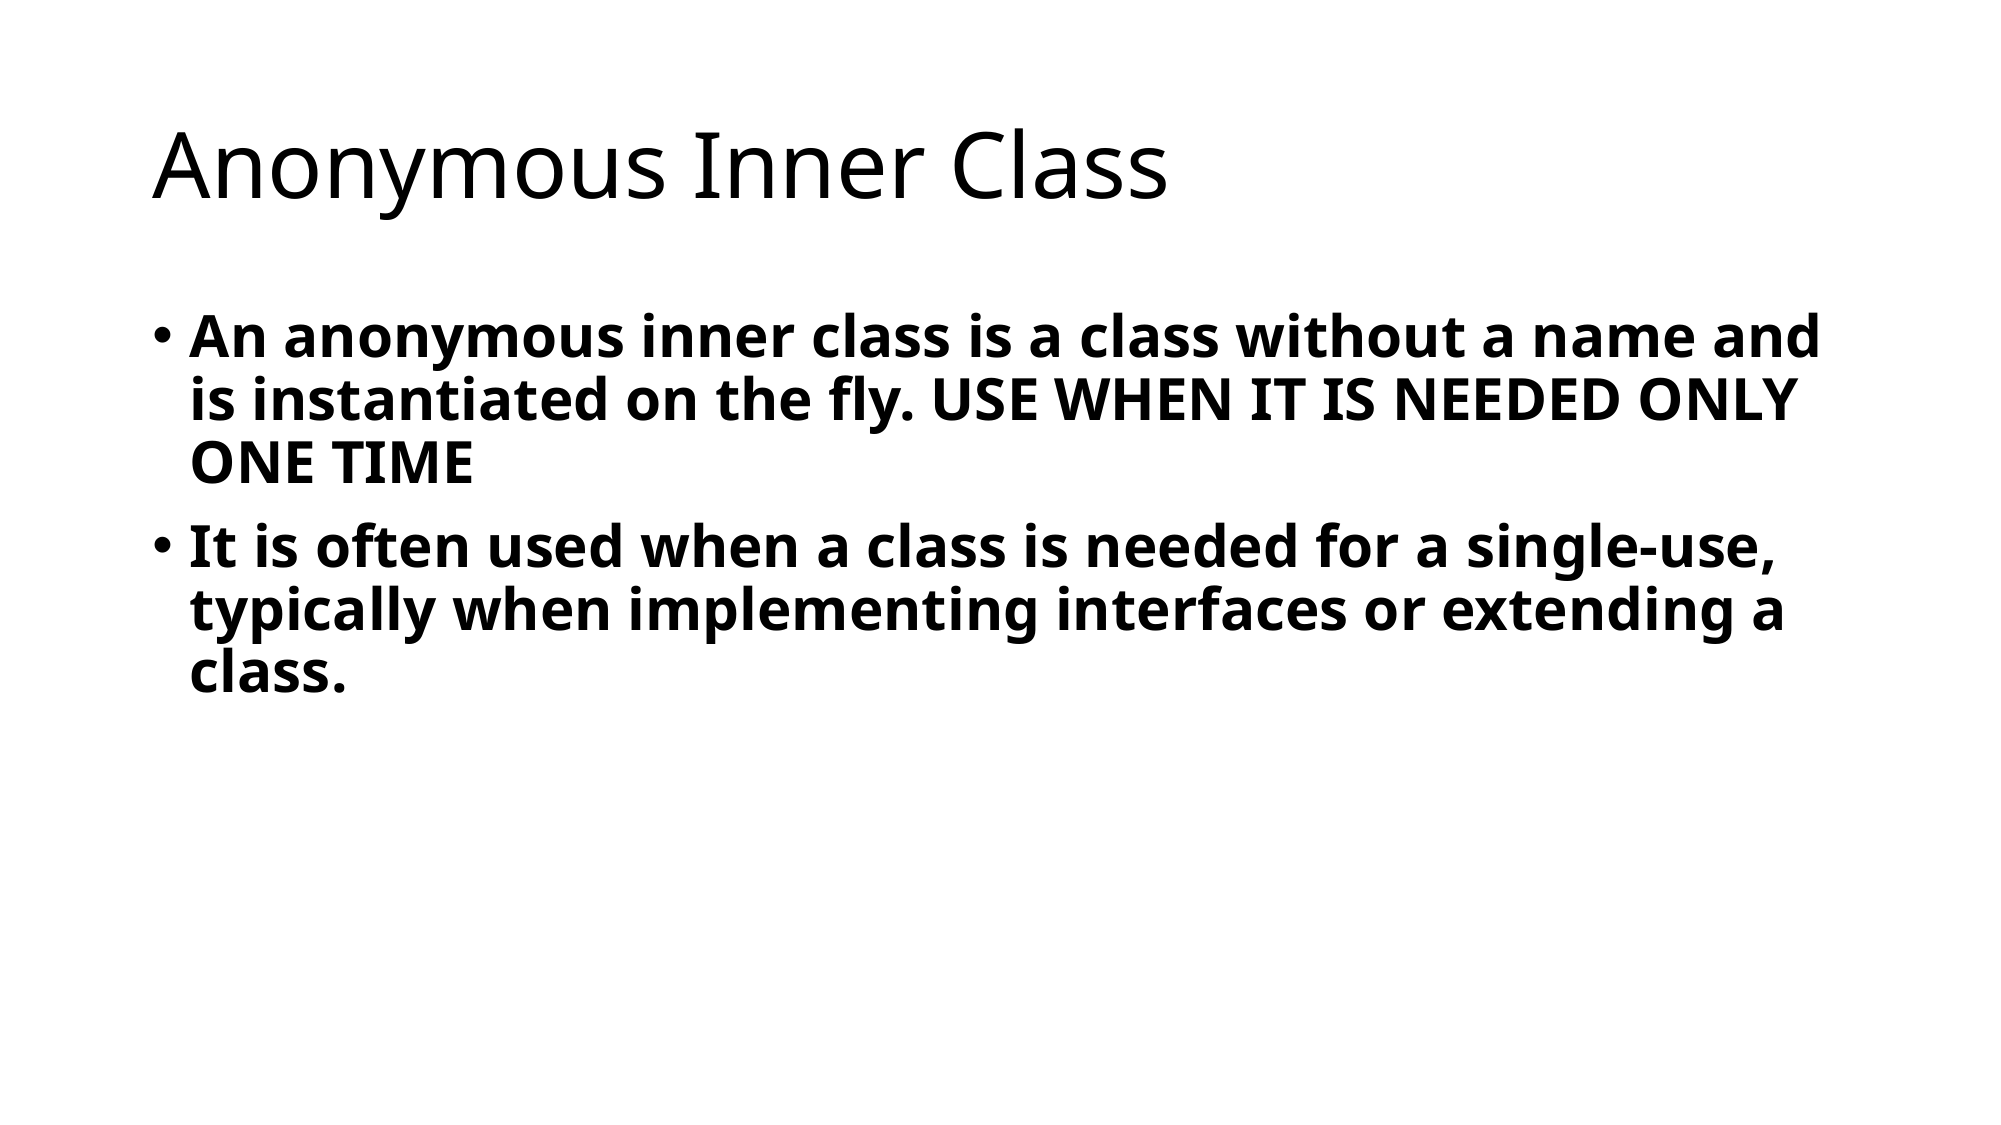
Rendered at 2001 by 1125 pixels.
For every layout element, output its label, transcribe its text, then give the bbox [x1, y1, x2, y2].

title Anonymous Inner Class [137, 59, 1863, 278]
list An anonymous inner class is a class without a name and is instantiated on the fly. USE WHEN IT IS NEEDED ONLY ONE TIME It is often used when a class is needed for a single-use, typically when implementing interfaces or extending a class. [137, 299, 1863, 1014]
